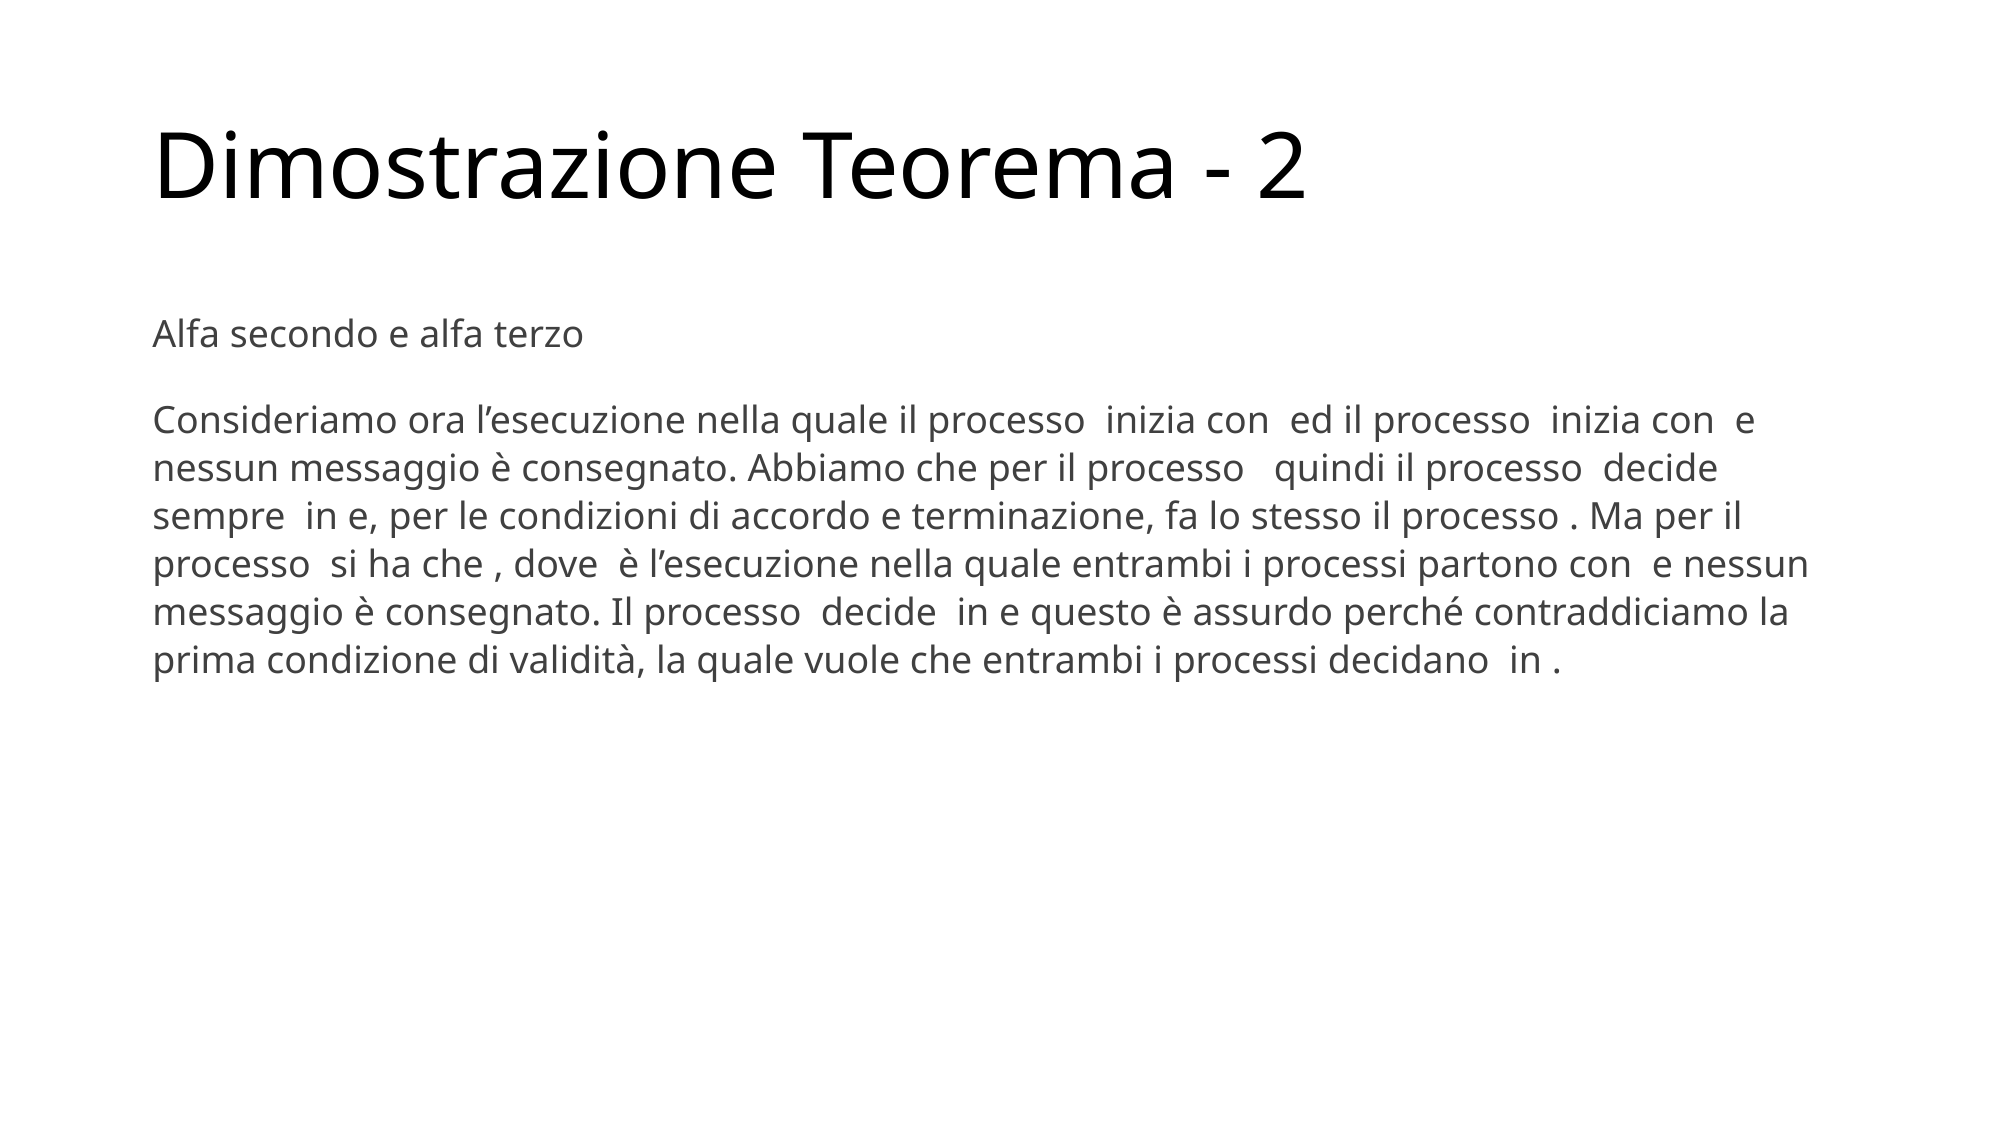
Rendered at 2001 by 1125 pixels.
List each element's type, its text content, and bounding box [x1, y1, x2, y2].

title Dimostrazione Teorema - 2 [137, 59, 1863, 278]
